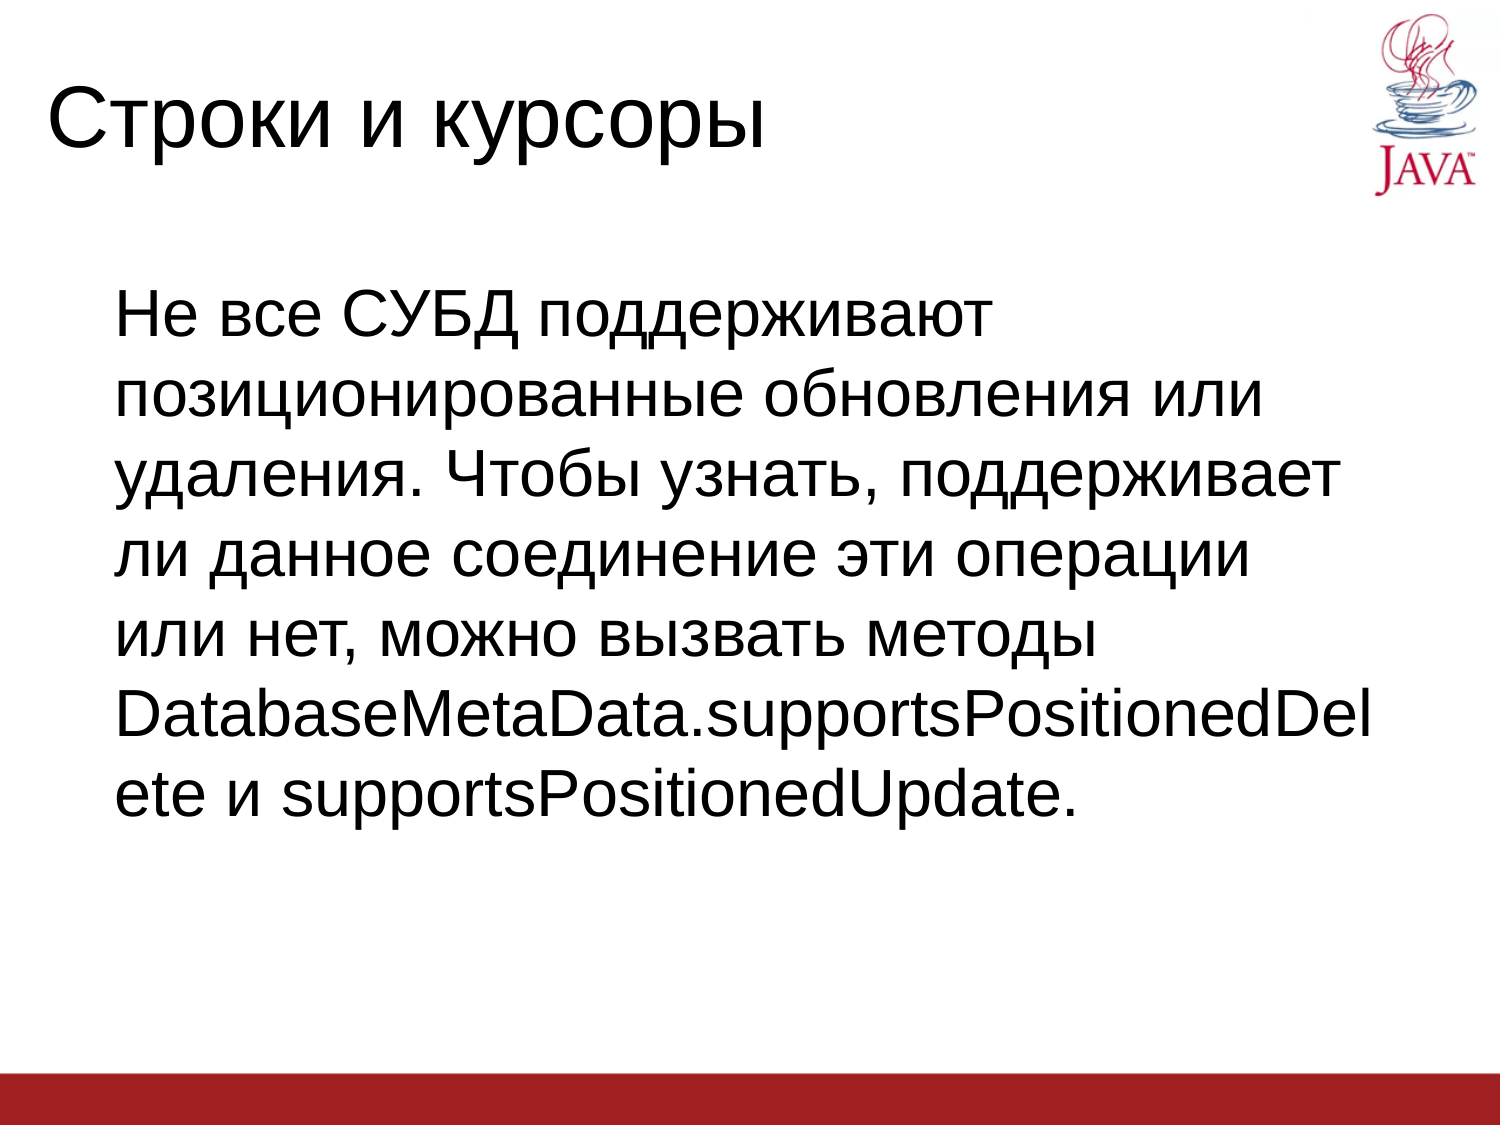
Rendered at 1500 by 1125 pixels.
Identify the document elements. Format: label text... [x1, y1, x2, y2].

text_box Не все СУБД поддерживают позиционированные обновления или удаления. Чтобы узнать, поддерживает ли данное соединение эти операции или нет, можно вызвать методы DatabaseMetaData.supportsPositionedDelete и supportsPositionedUpdate. [99, 262, 1400, 988]
text_box Строки и курсоры [32, 37, 1347, 188]
picture [0, 0, 1500, 1125]
